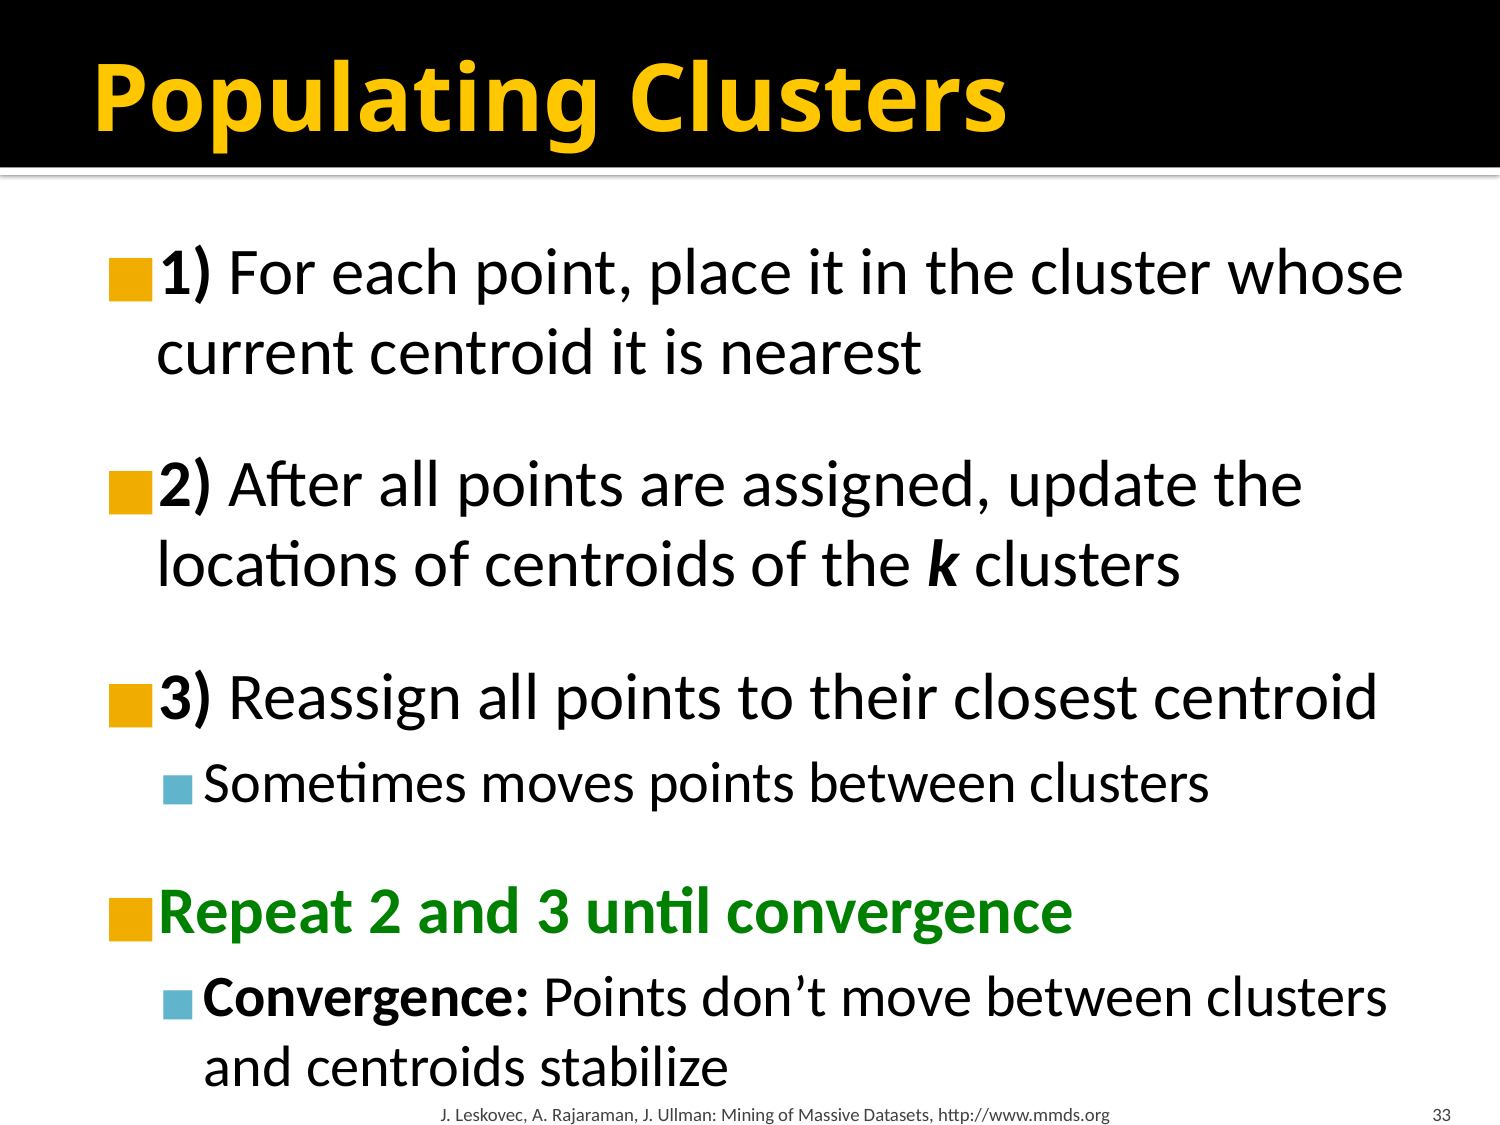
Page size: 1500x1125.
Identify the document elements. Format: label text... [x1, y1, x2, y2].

footer J. Leskovec, A. Rajaraman, J. Ullman: Mining of Massive Datasets, http://www.mmds.org [433, 1080, 1337, 1125]
slide_number ‹#› [1345, 1080, 1467, 1125]
list 1) For each point, place it in the cluster whose current centroid it is nearest 2) After all points are assigned, update the locations of centroids of the k clusters 3) Reassign all points to their closest centroid Sometimes moves points between clusters Repeat 2 and 3 until convergence Convergence: Points don’t move between clusters and centroids stabilize [75, 212, 1463, 1113]
title Populating Clusters [75, 12, 1425, 175]
